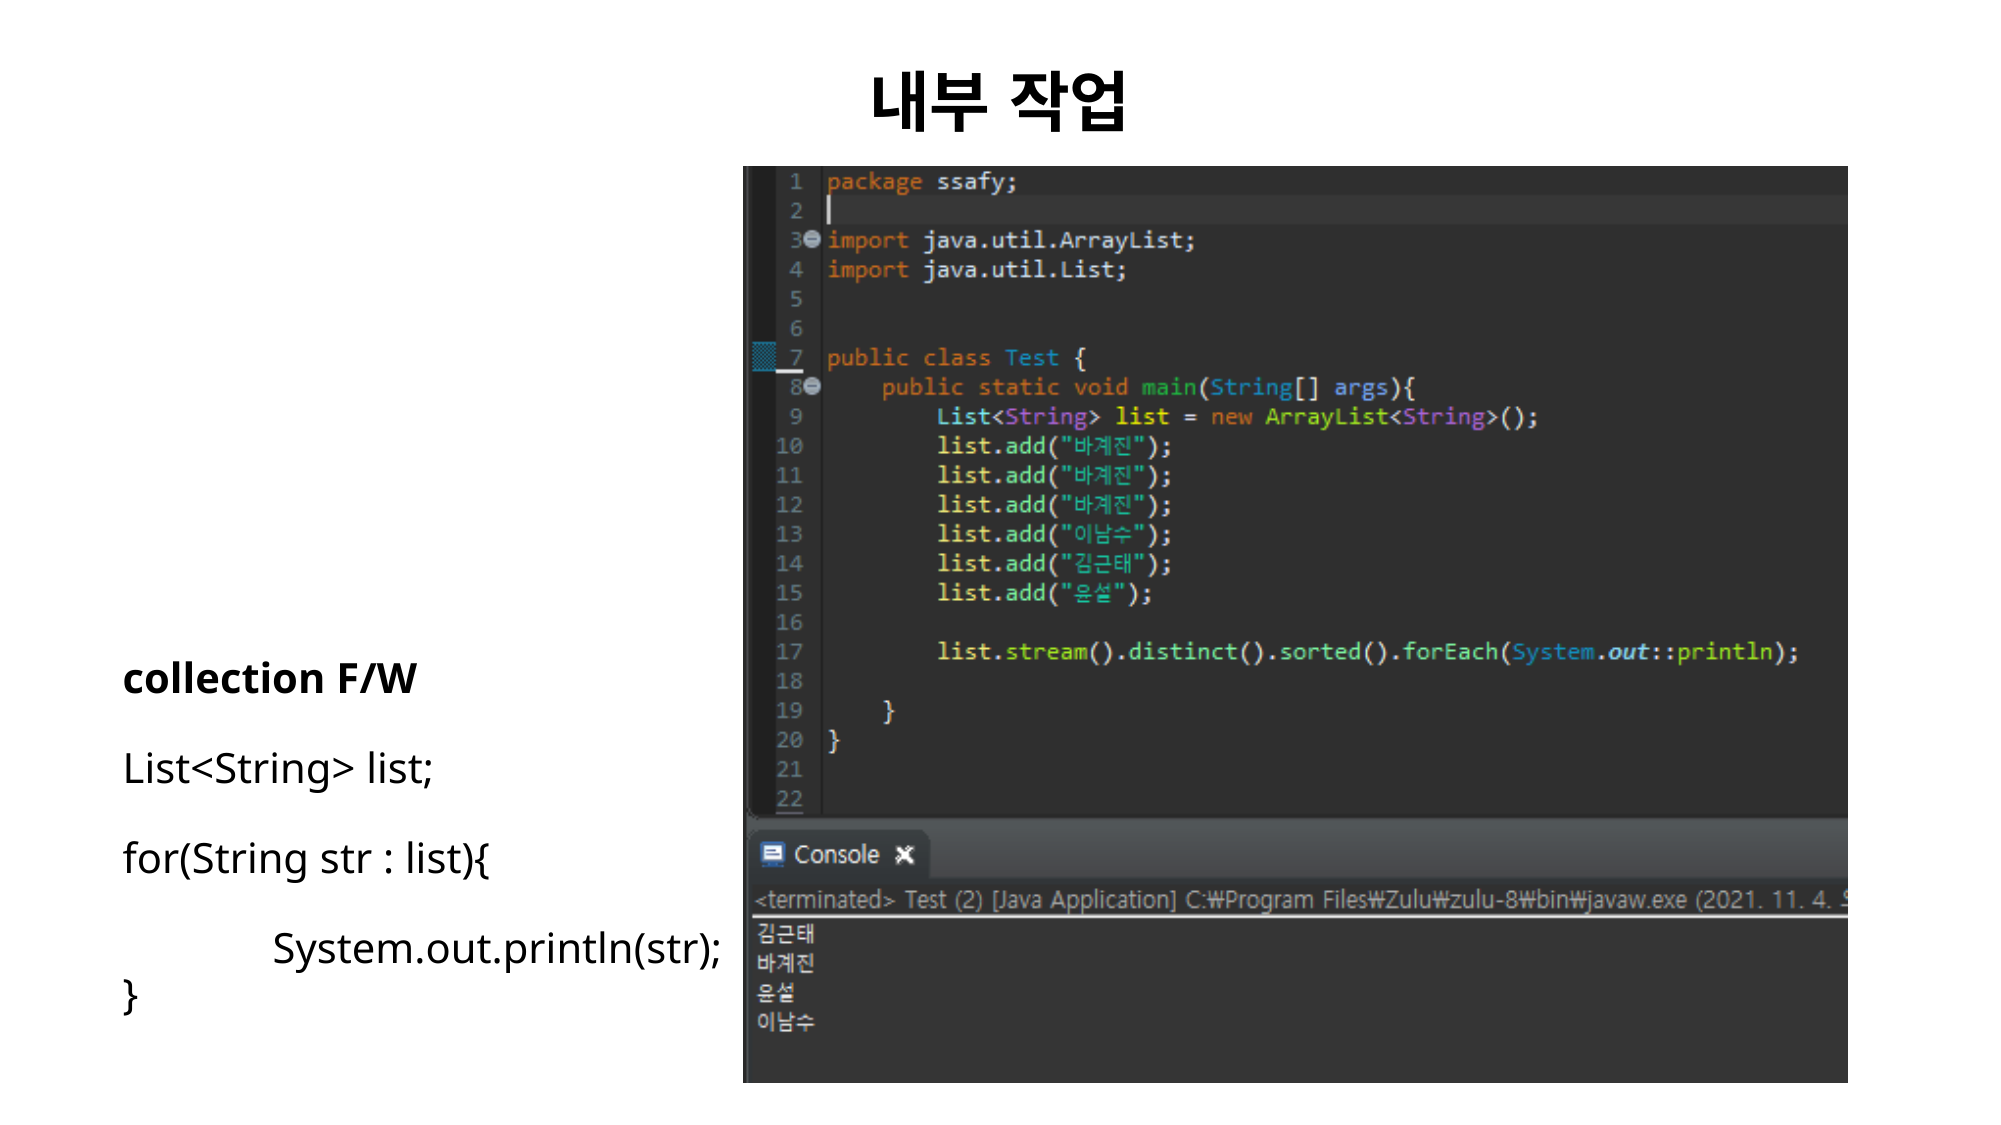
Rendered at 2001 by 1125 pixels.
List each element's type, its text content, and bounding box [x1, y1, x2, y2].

text_box collection F/W List<String> list; for(String str : list){ System.out.println(str); } [107, 593, 743, 1083]
picture [743, 166, 1848, 1083]
text_box 내부 작업 [235, 61, 1764, 149]
